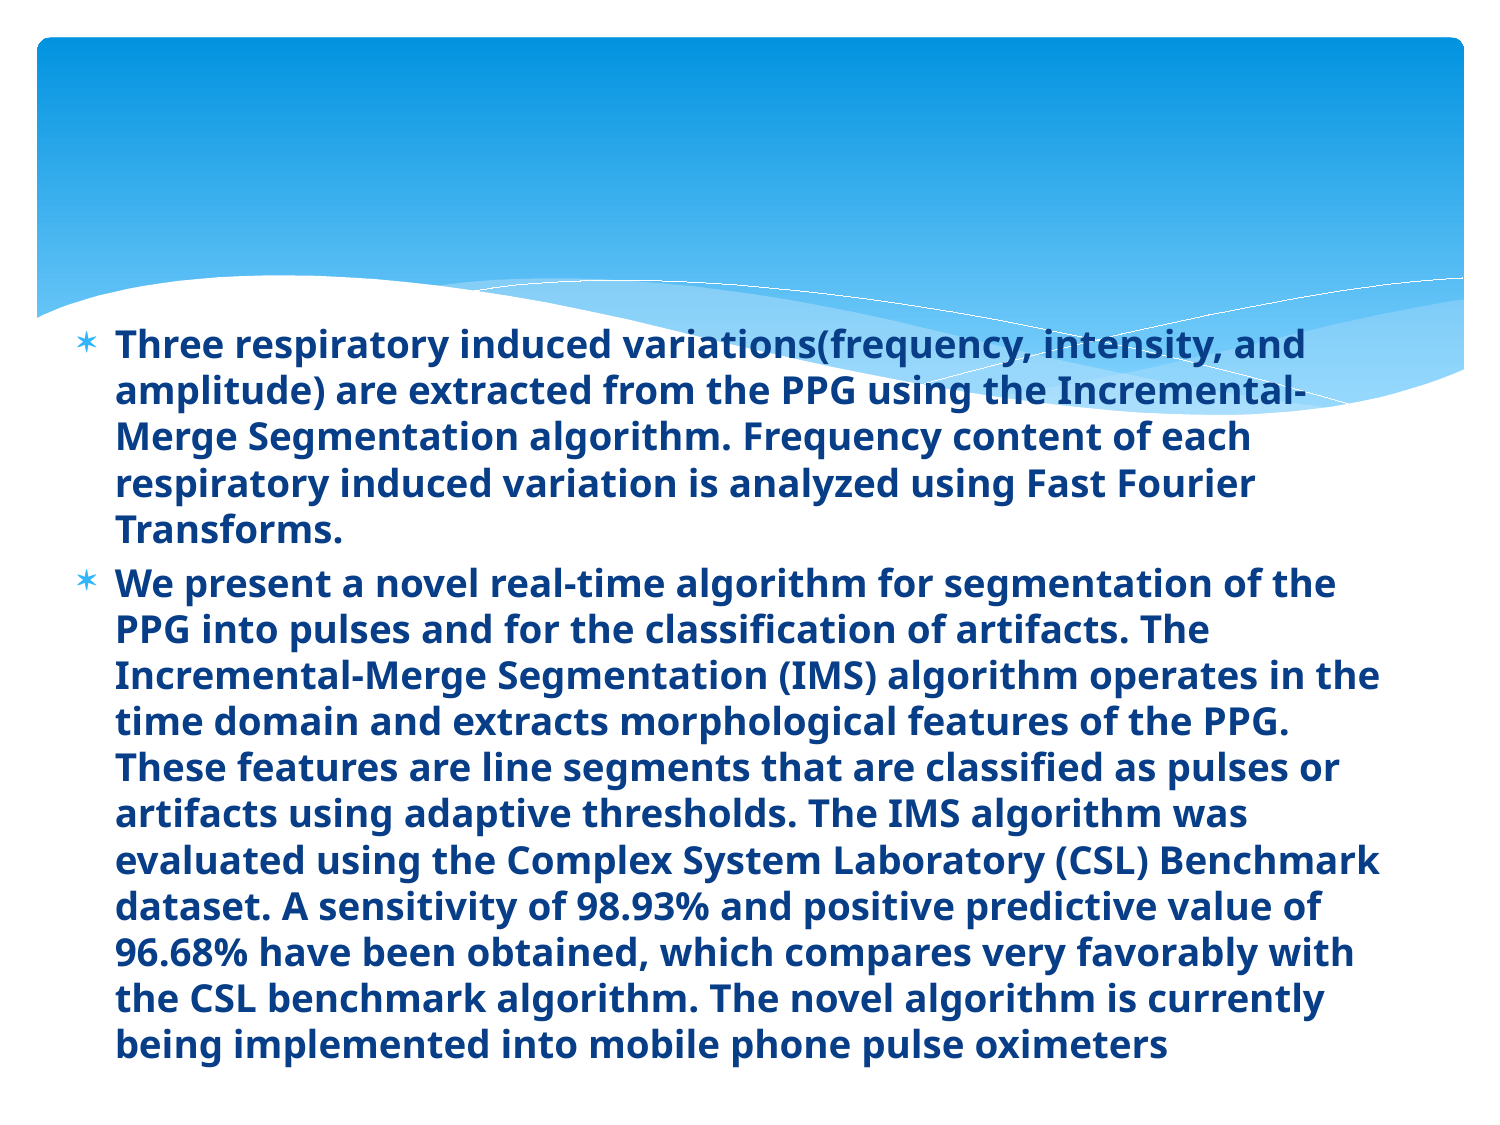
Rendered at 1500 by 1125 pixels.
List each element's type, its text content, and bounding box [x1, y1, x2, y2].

list Three respiratory induced variations(frequency, intensity, and amplitude) are extracted from the PPG using the Incremental-Merge Segmentation algorithm. Frequency content of each respiratory induced variation is analyzed using Fast Fourier Transforms. We present a novel real-time algorithm for segmentation of the PPG into pulses and for the classification of artifacts. The Incremental-Merge Segmentation (IMS) algorithm operates in the time domain and extracts morphological features of the PPG. These features are line segments that are classified as pulses or artifacts using adaptive thresholds. The IMS algorithm was evaluated using the Complex System Laboratory (CSL) Benchmark dataset. A sensitivity of 98.93% and positive predictive value of 96.68% have been obtained, which compares very favorably with the CSL benchmark algorithm. The novel algorithm is currently being implemented into mobile phone pulse oximeters [62, 312, 1425, 1088]
